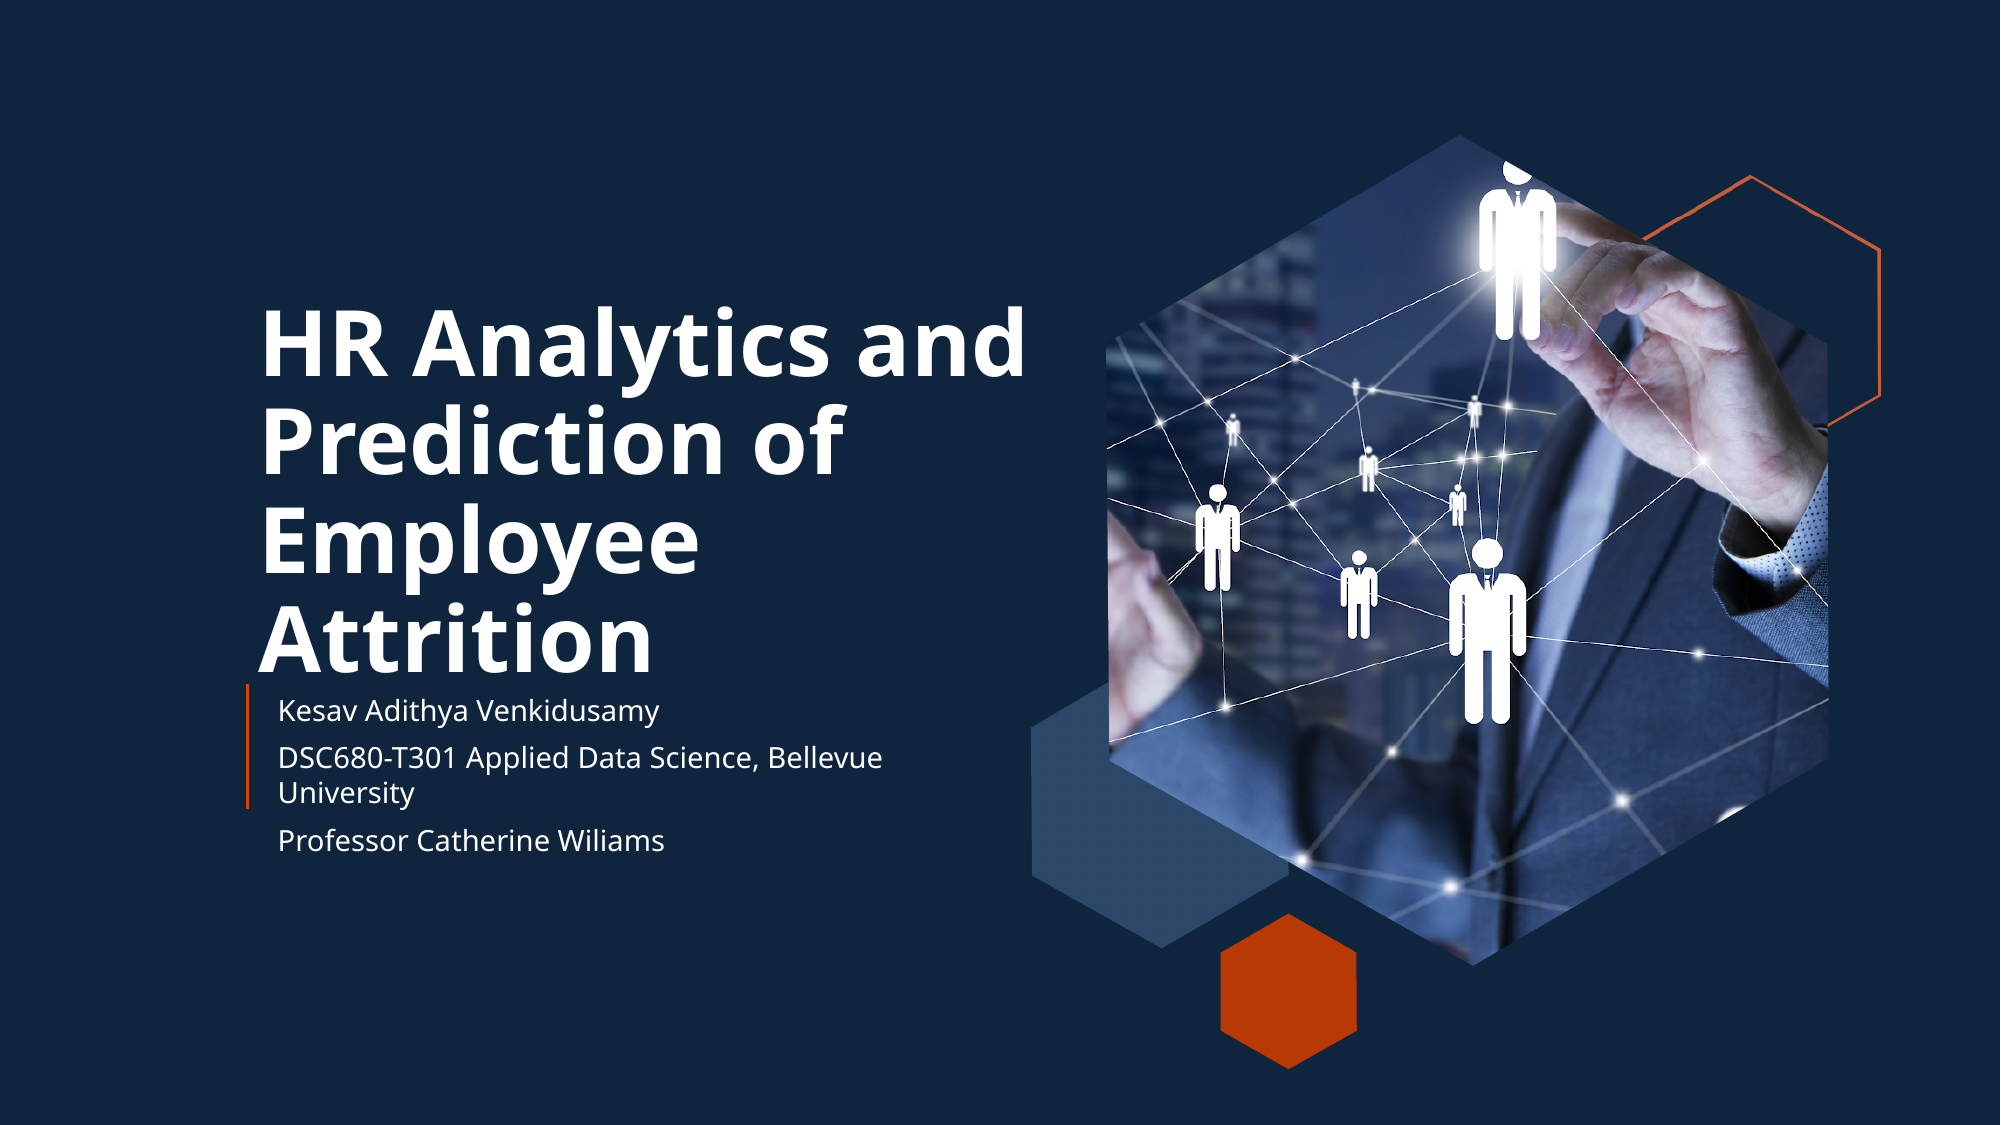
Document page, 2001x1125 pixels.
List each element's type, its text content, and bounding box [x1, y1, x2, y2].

picture [1030, 134, 1882, 966]
title HR Analytics and Prediction of Employee Attrition [243, 325, 1105, 664]
list Kesav Adithya Venkidusamy DSC680-T301 Applied Data Science, Bellevue University Professor Catherine Wiliams [262, 684, 1030, 887]
